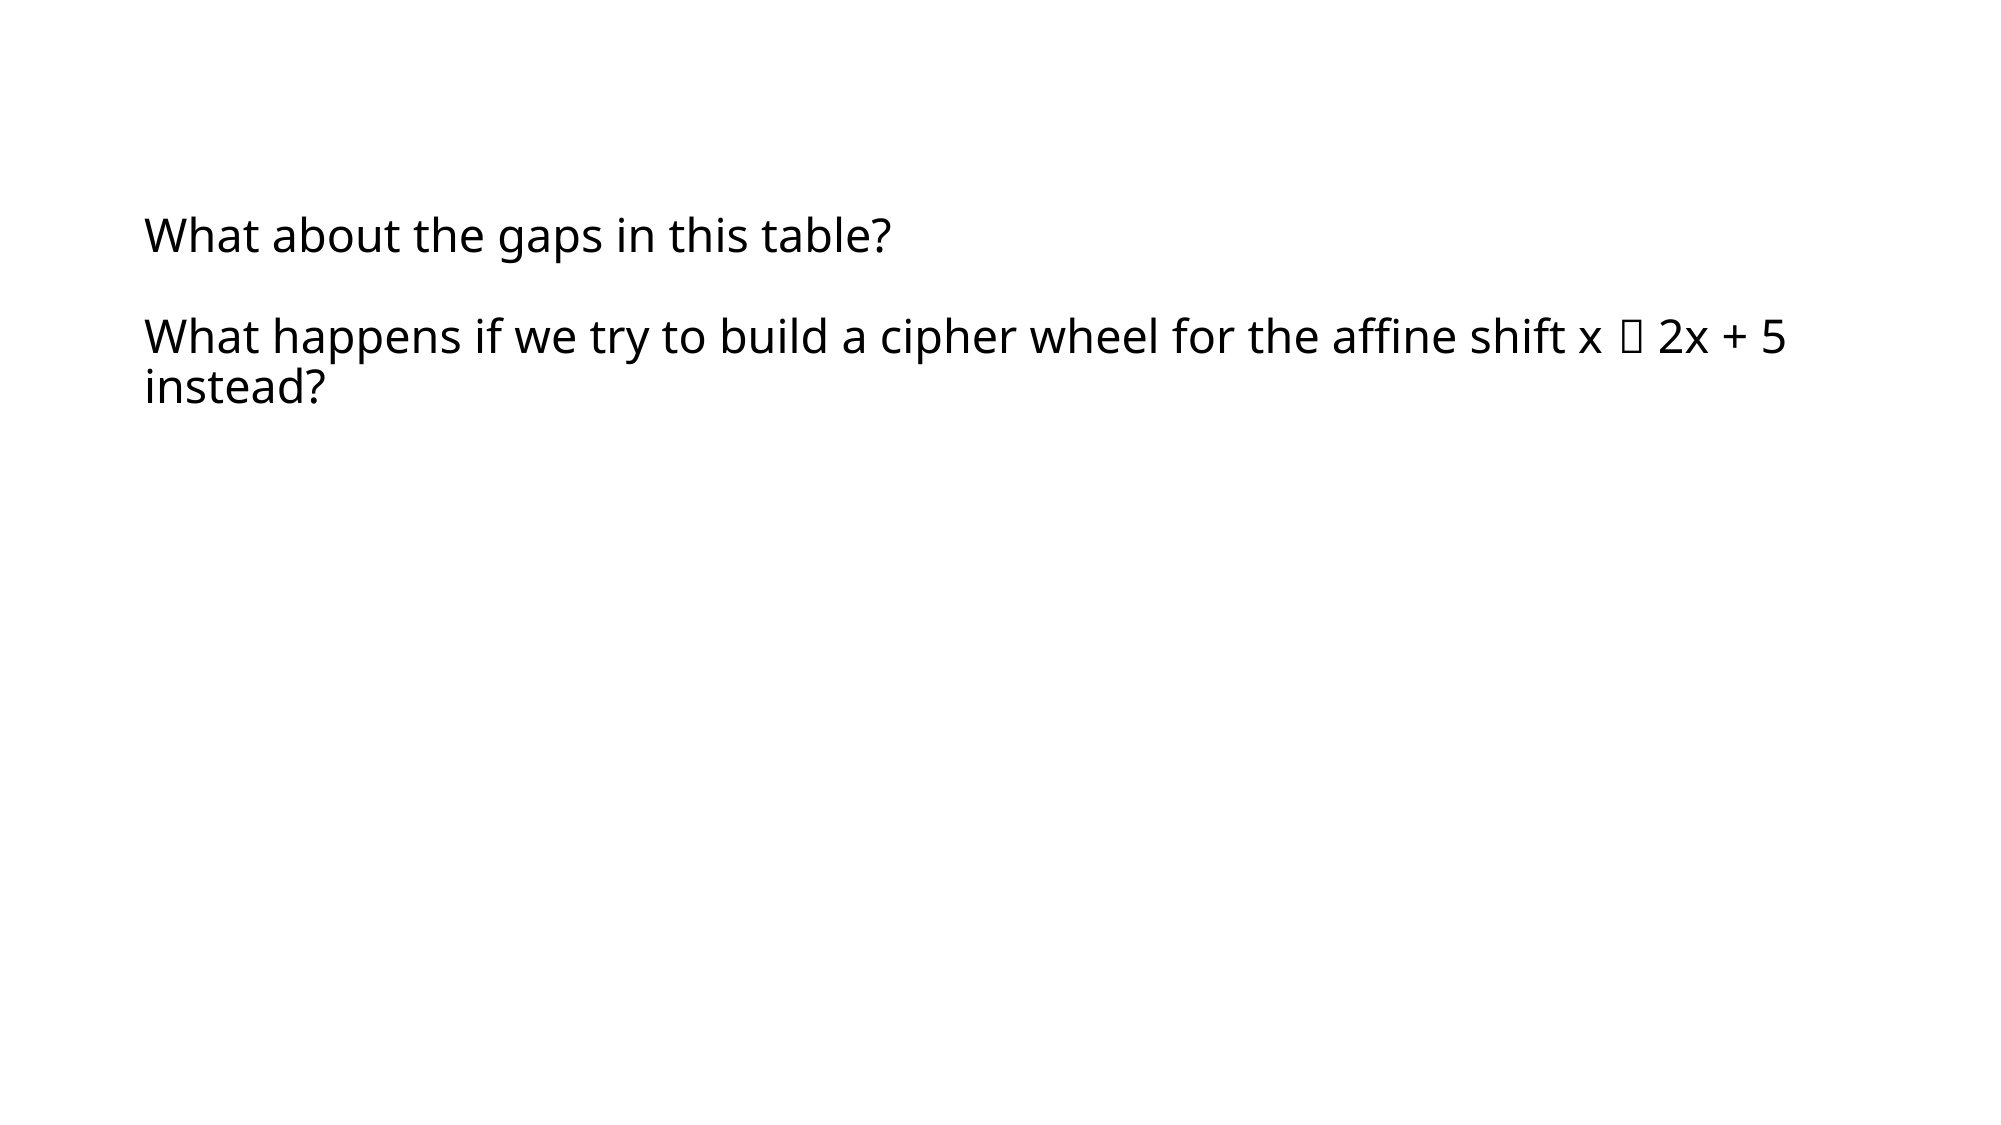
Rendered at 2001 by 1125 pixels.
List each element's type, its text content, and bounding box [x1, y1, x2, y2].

title What about the gaps in this table? What happens if we try to build a cipher wheel for the affine shift x  2x + 5 instead? [129, 204, 1855, 422]
